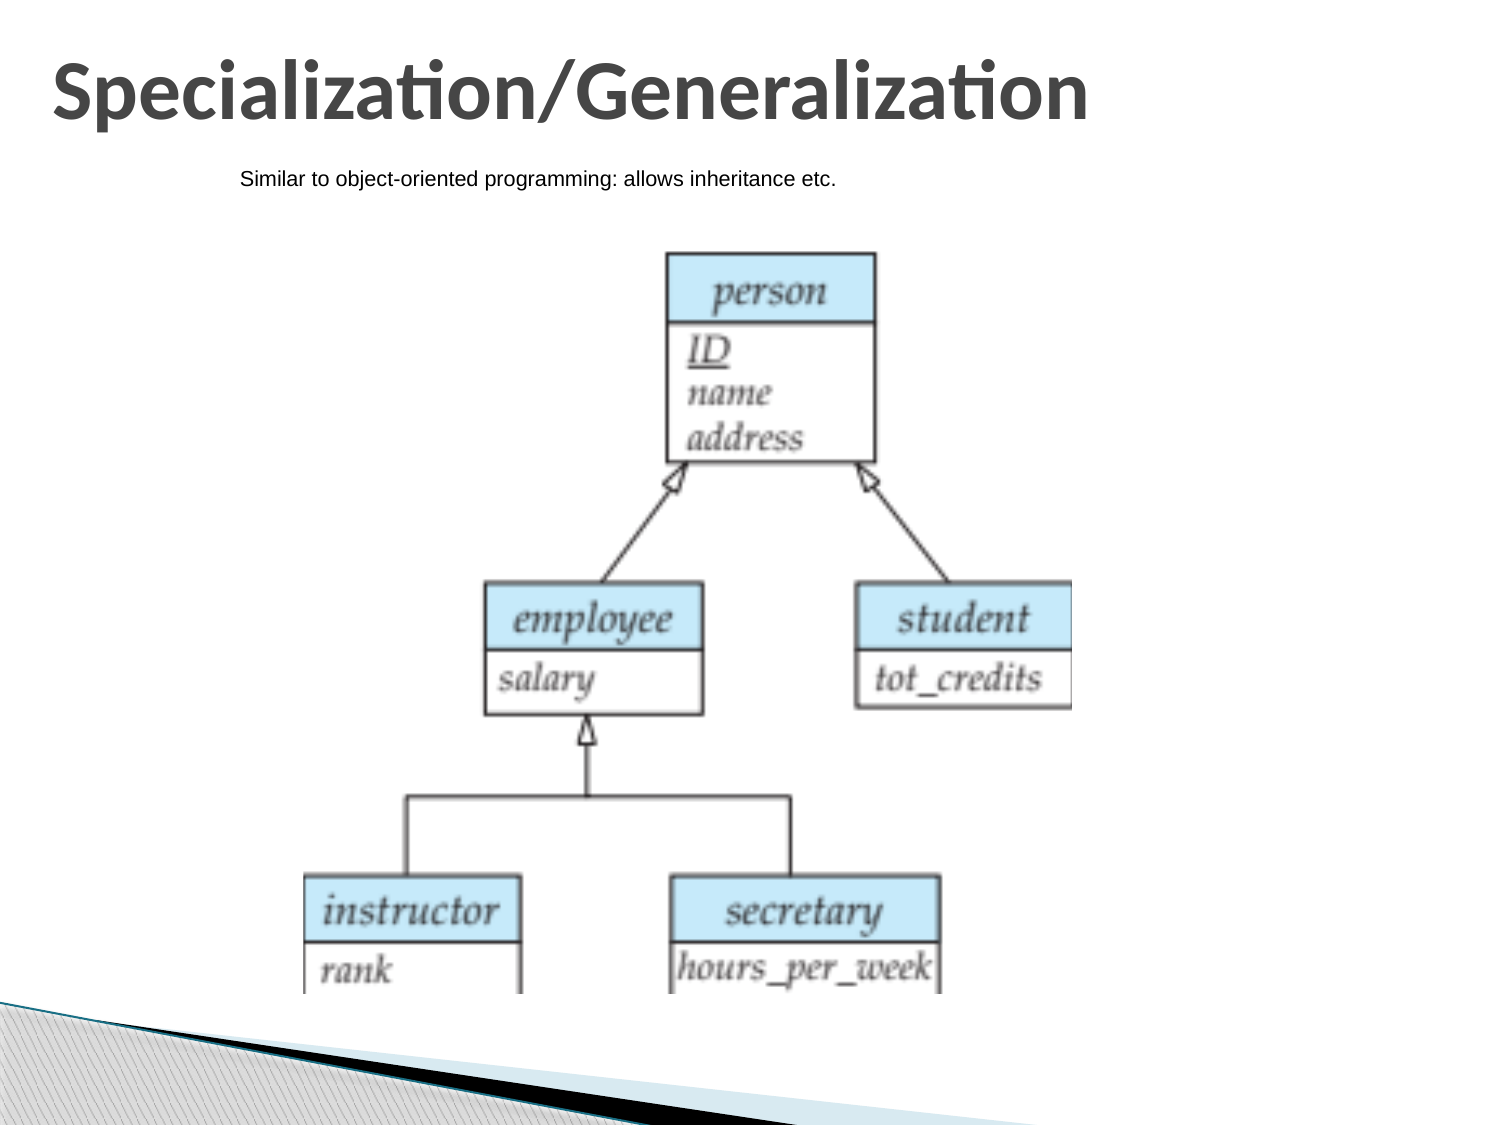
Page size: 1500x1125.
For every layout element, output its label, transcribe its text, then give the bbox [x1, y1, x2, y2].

title Specialization/Generalization [37, 24, 1425, 145]
text_box Similar to object-oriented programming: allows inheritance etc. [224, 152, 852, 213]
picture [303, 250, 1073, 994]
